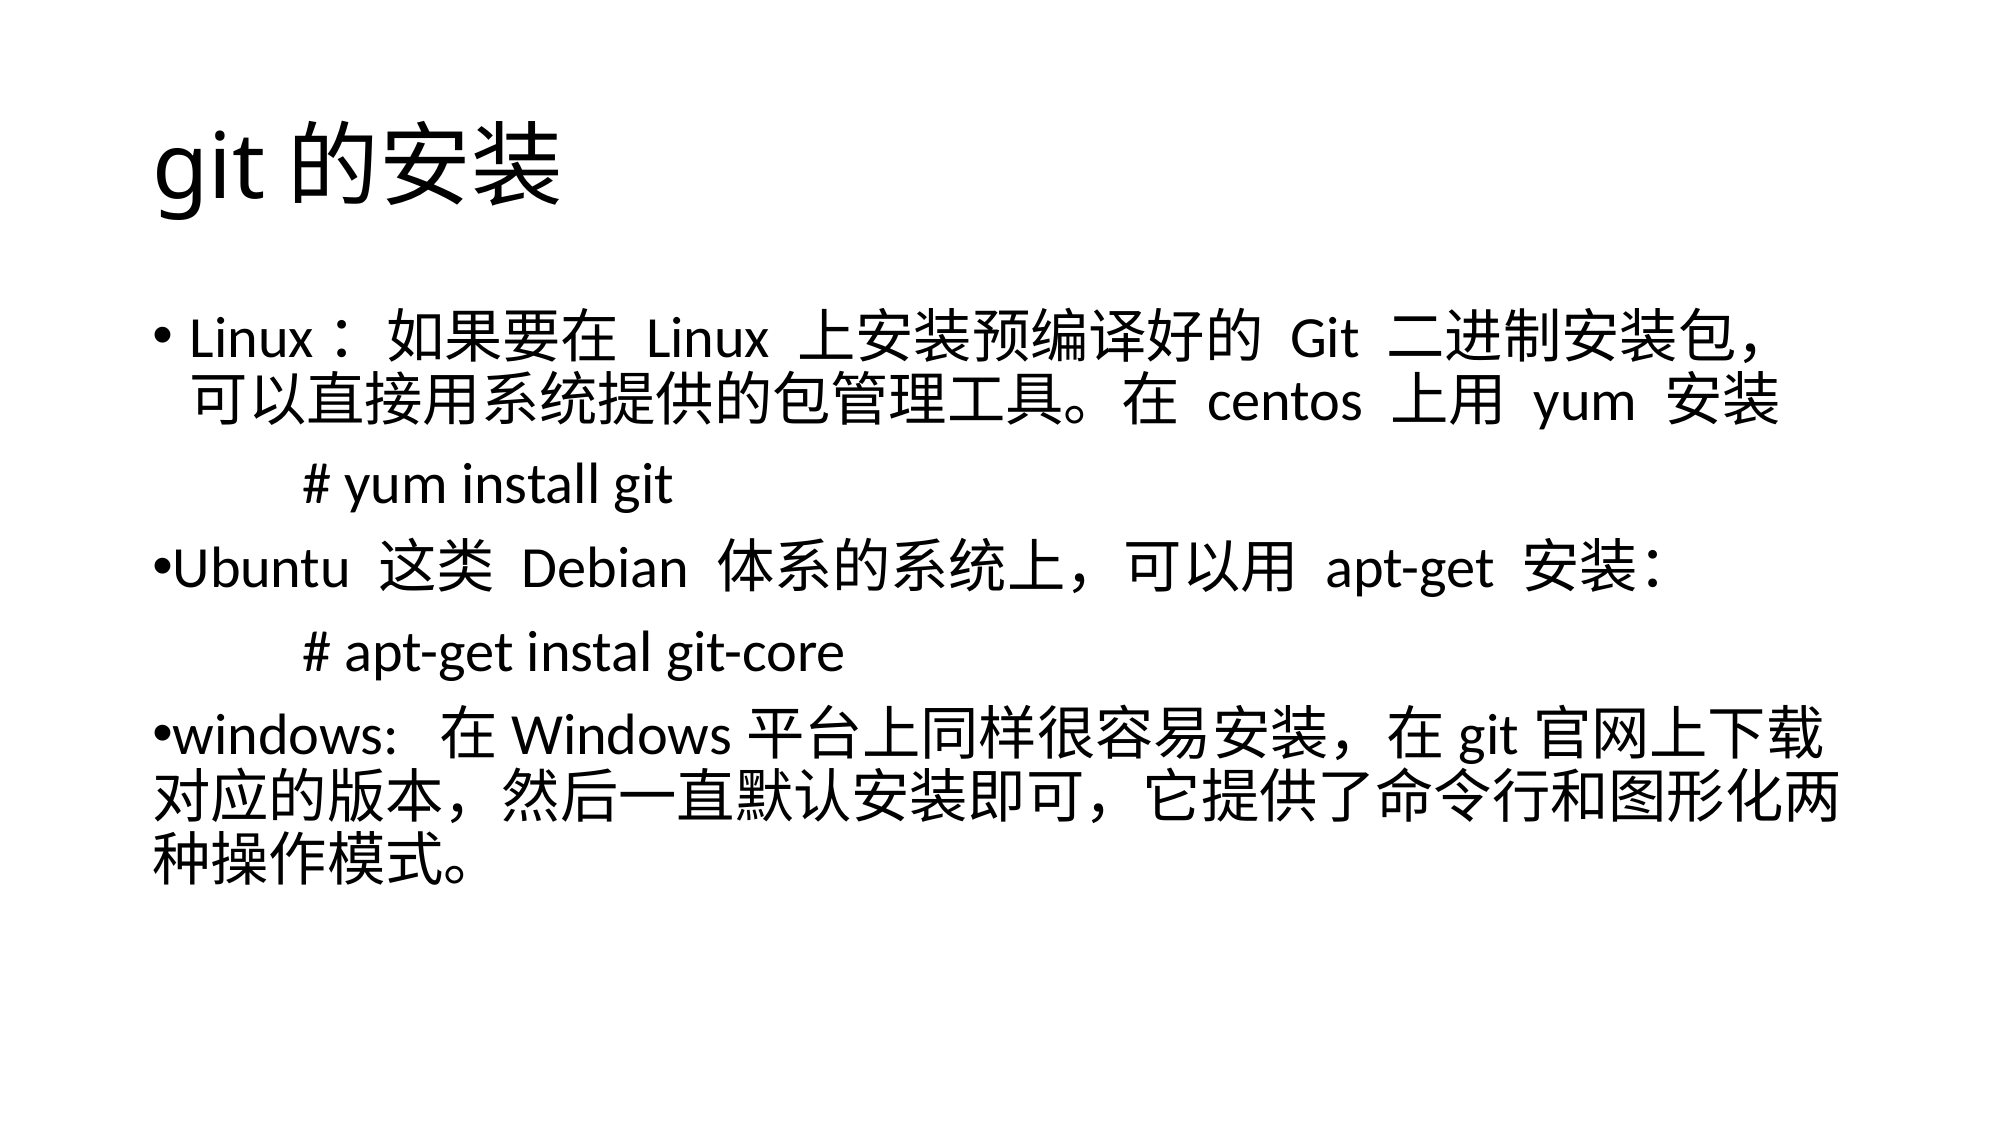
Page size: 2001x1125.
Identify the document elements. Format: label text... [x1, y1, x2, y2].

title git的安装 [137, 59, 1863, 278]
list Linux：如果要在 Linux 上安装预编译好的 Git 二进制安装包，可以直接用系统提供的包管理工具。在 centos 上用 yum 安装 # yum install git Ubuntu 这类 Debian 体系的系统上，可以用 apt-get 安装： # apt-get instal git-core windows: 在Windows平台上同样很容易安装，在git官网上下载对应的版本，然后一直默认安装即可，它提供了命令行和图形化两种操作模式。 [137, 299, 1863, 1014]
